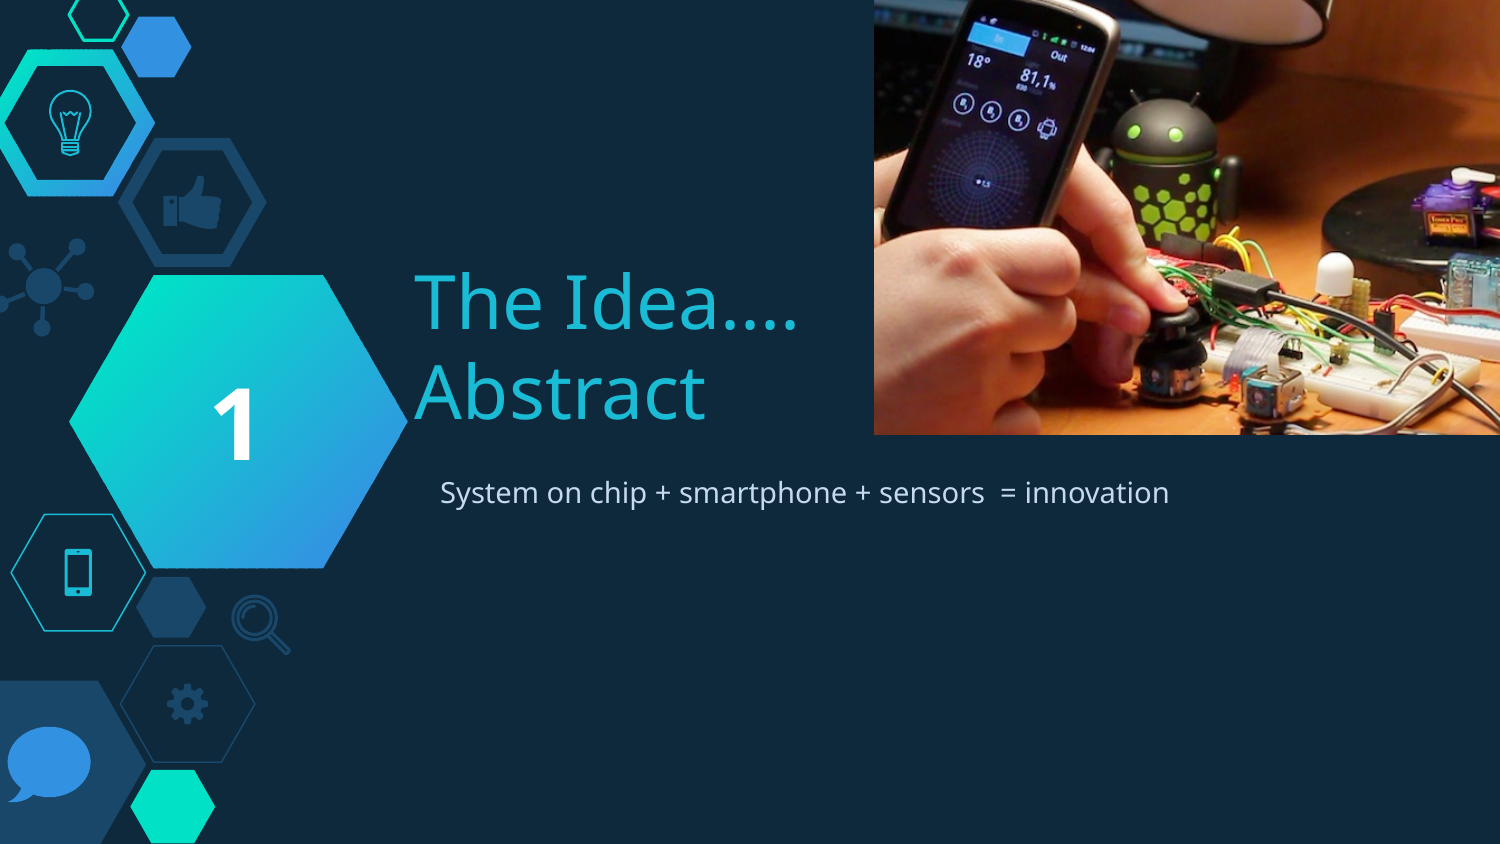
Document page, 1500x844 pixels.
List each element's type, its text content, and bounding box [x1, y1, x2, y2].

text_box 1 [67, 274, 407, 566]
picture [874, 0, 1500, 435]
title The Idea.... Abstract [399, 259, 1325, 450]
subtitle System on chip + smartphone + sensors = innovation [425, 459, 1363, 535]
